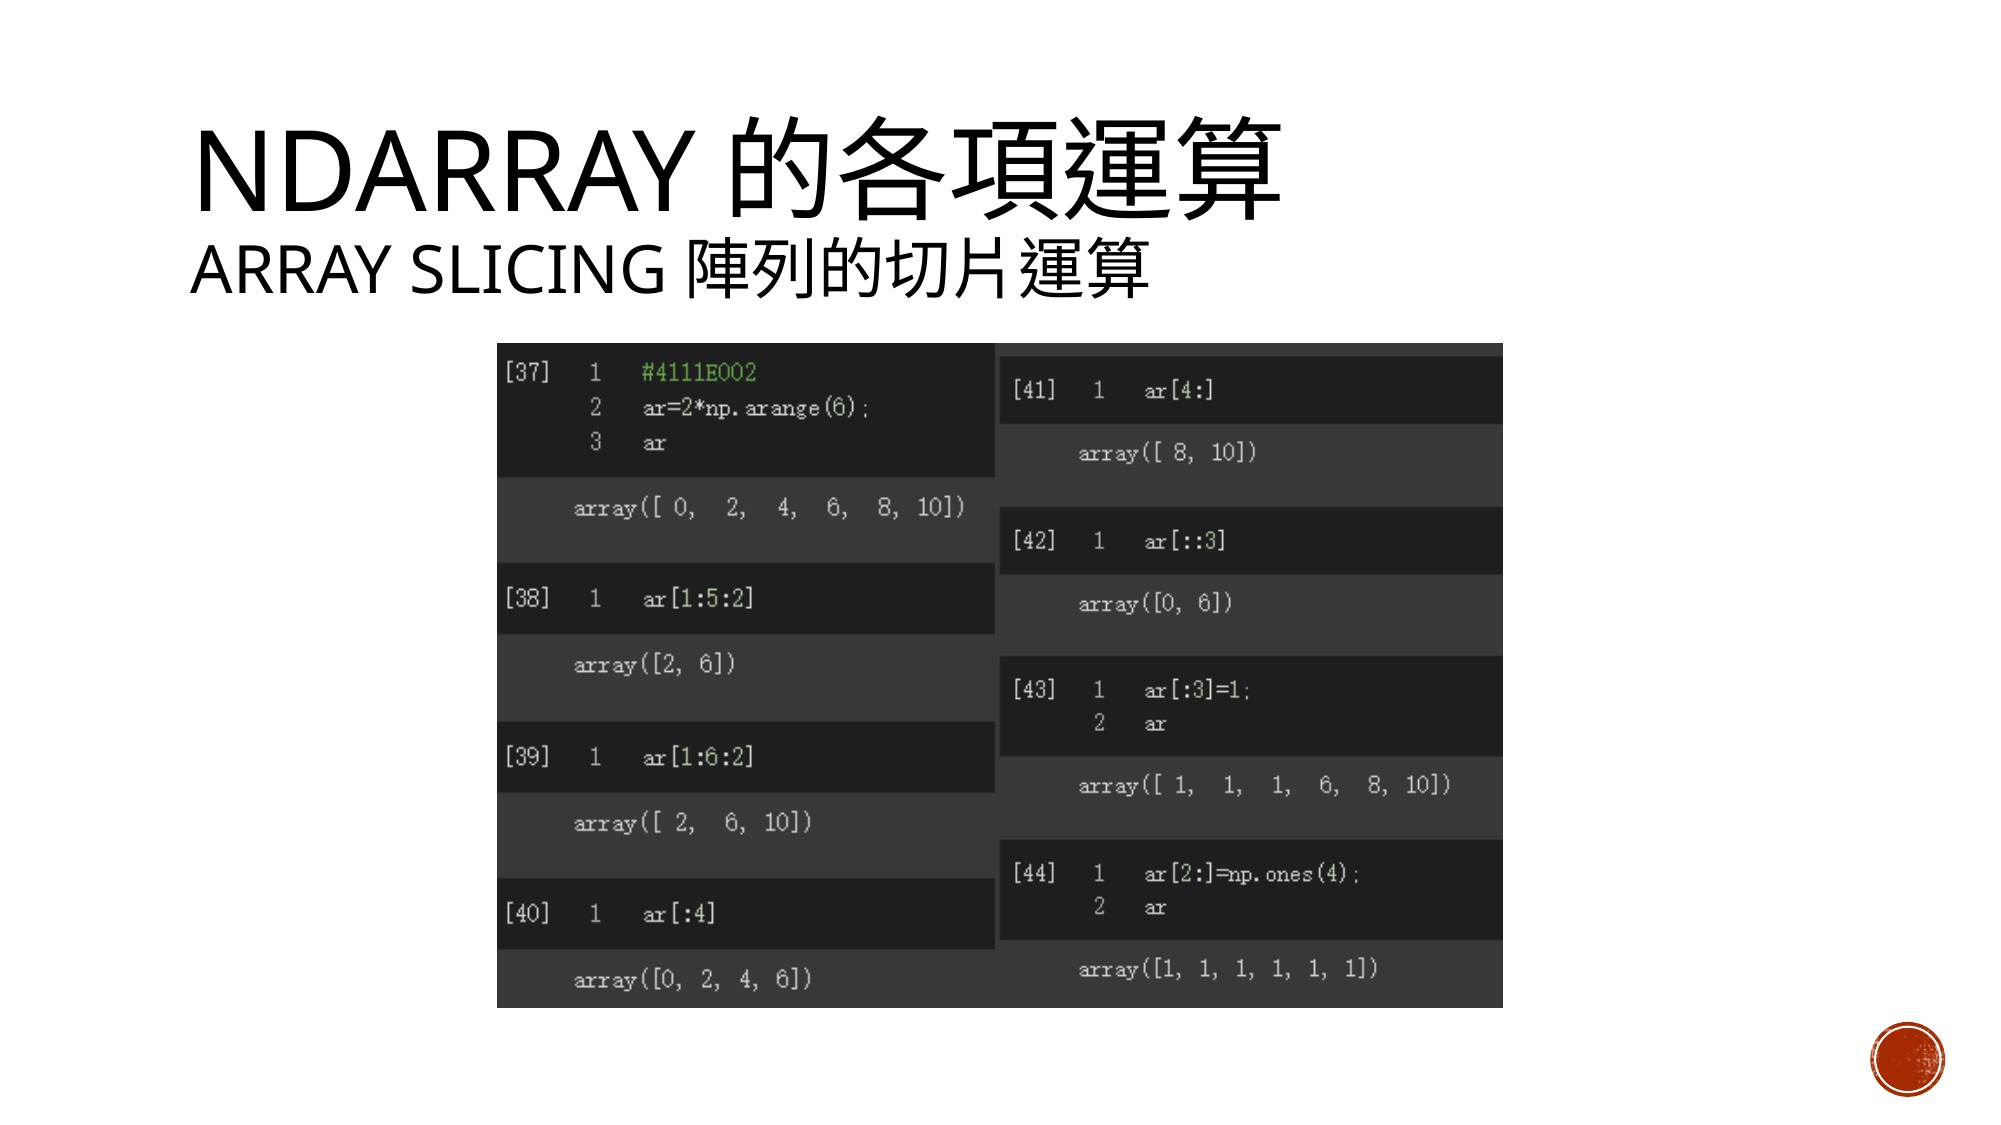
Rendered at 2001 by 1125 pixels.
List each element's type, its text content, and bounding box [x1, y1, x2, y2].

title ndarray的各項運算 Array slicing陣列的切片運算 [175, 79, 1826, 344]
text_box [500, 346, 1501, 1006]
